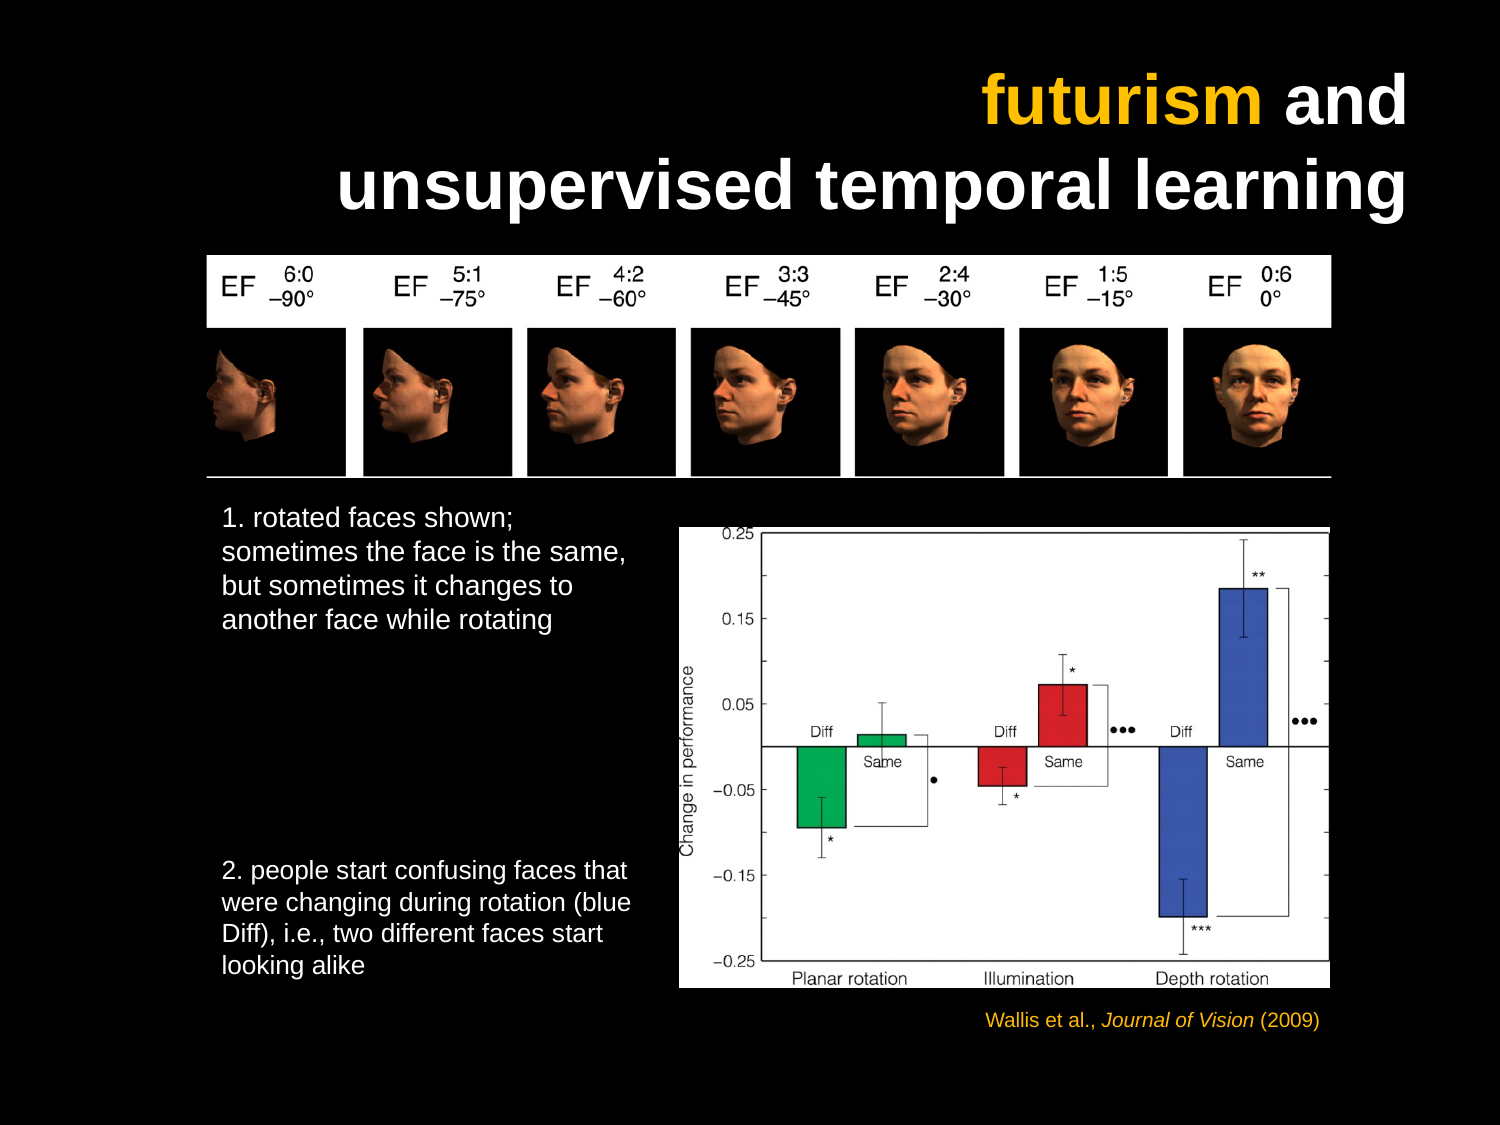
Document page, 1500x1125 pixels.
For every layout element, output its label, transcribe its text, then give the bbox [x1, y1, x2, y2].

text_box 1. rotated faces shown; sometimes the face is the same, but sometimes it changes to another face while rotating [206, 491, 656, 646]
title futurism and unsupervised temporal learning [75, 45, 1425, 233]
text_box 2. people start confusing faces that were changing during rotation (blue Diff), i.e., two different faces start looking alike [206, 845, 656, 988]
text_box Wallis et al., Journal of Vision (2009) [938, 999, 1336, 1047]
picture [678, 526, 1331, 988]
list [206, 255, 1332, 480]
